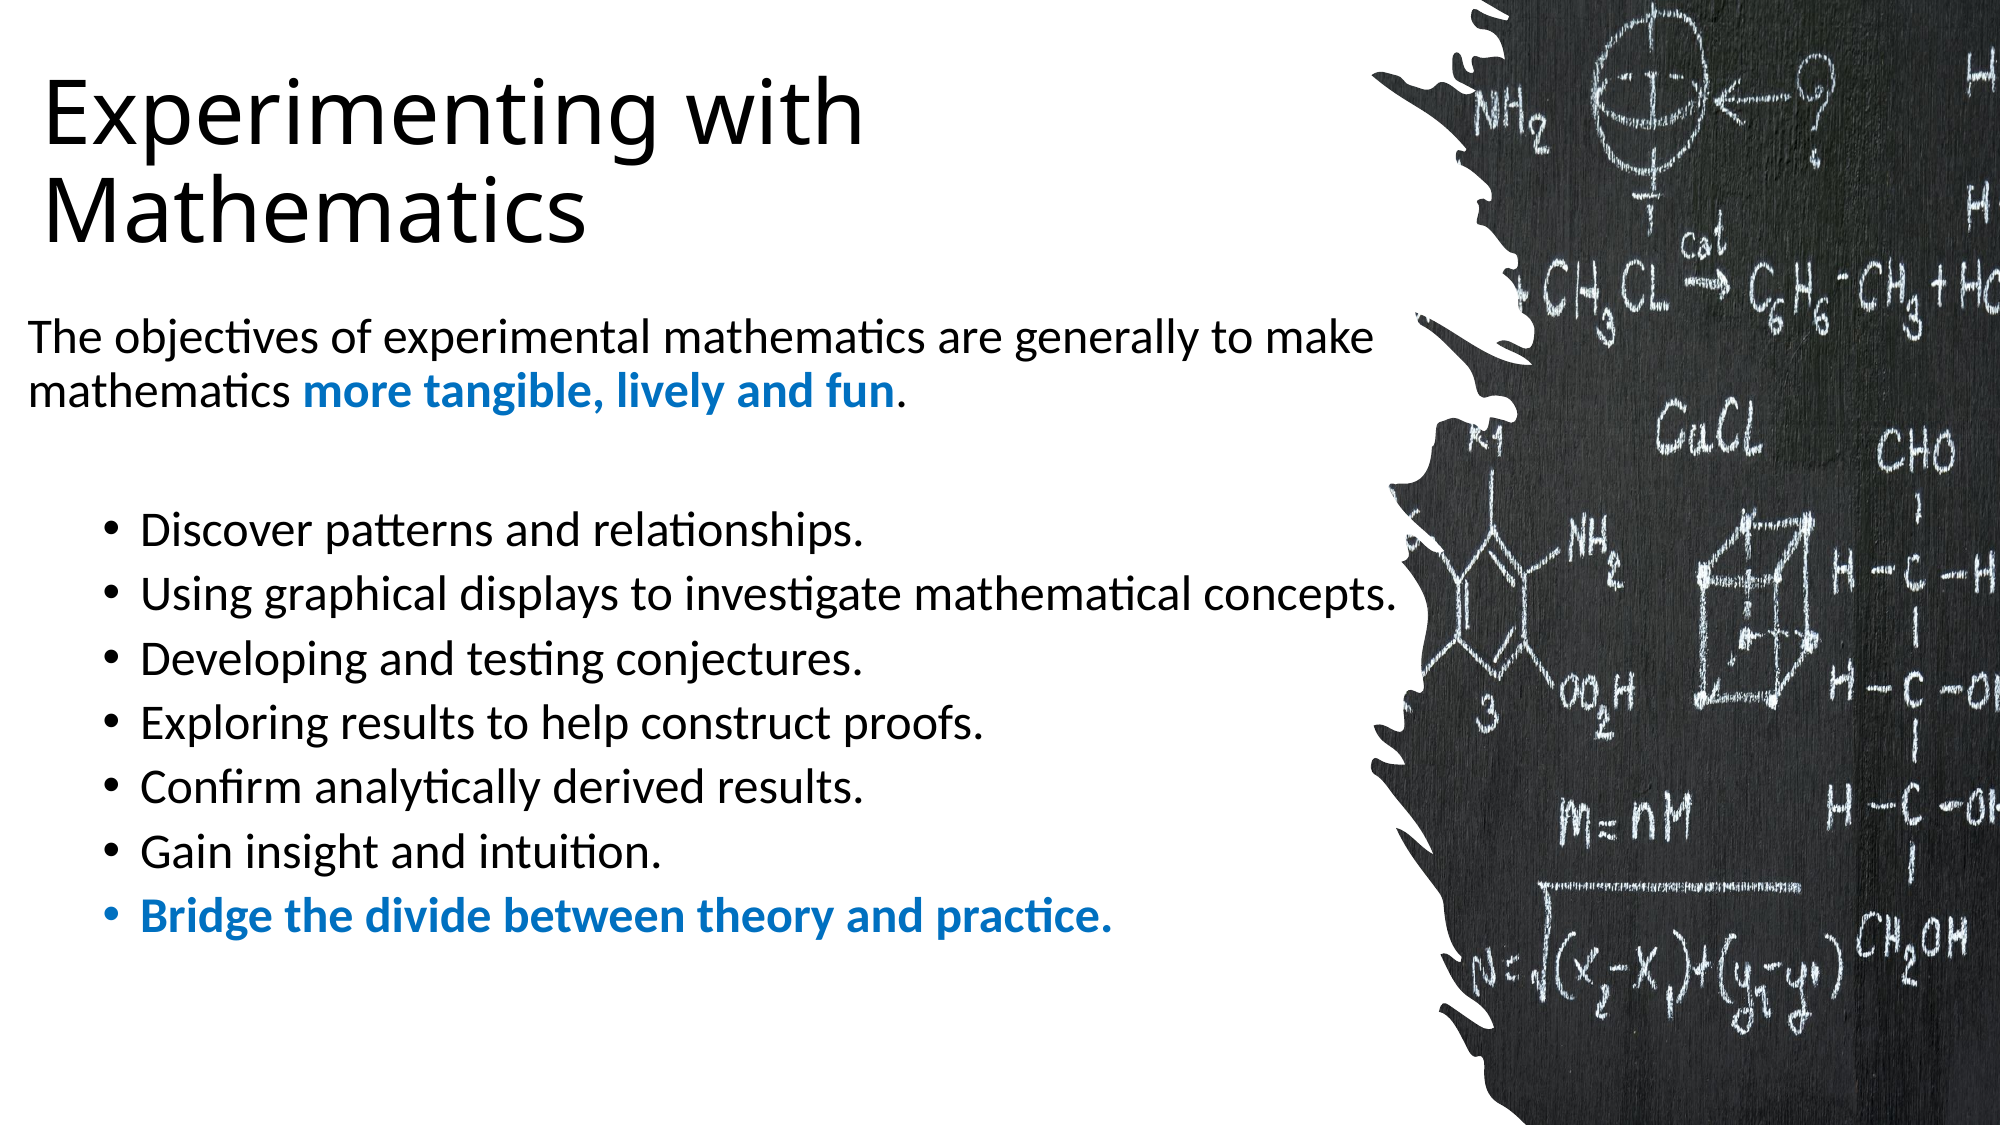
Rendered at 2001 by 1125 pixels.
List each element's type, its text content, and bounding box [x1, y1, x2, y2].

title Experimenting with Mathematics [26, 59, 1327, 270]
picture [1370, 0, 2000, 1125]
list The objectives of experimental mathematics are generally to make mathematics more tangible, lively and fun. Discover patterns and relationships. Using graphical displays to investigate mathematical concepts. Developing and testing conjectures. Exploring results to help construct proofs. Confirm analytically derived results. Gain insight and intuition. Bridge the divide between theory and practice. [12, 302, 1370, 1063]
